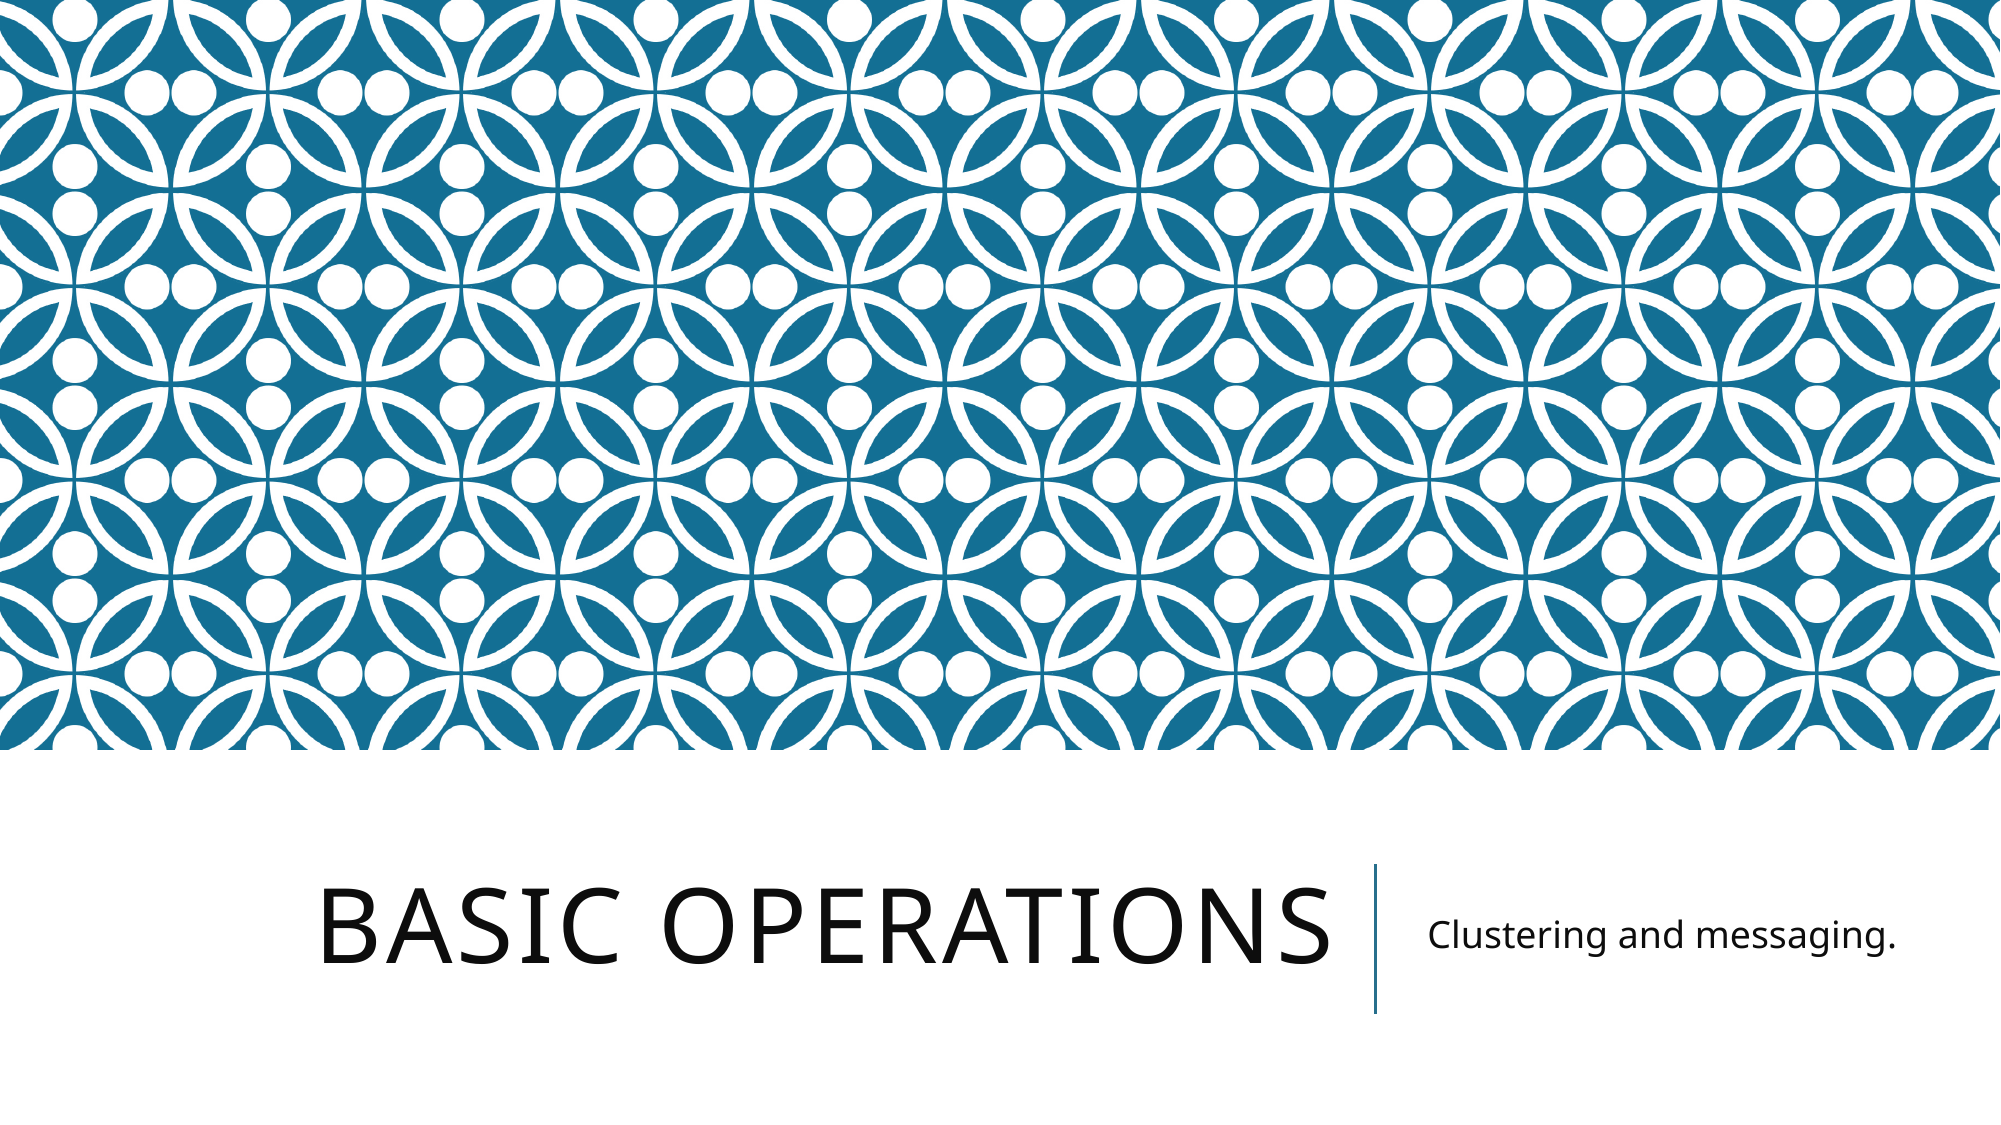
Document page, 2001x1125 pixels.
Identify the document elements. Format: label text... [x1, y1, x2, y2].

list Clustering and messaging. [1412, 813, 1938, 1054]
title Basic operations [75, 813, 1350, 1054]
